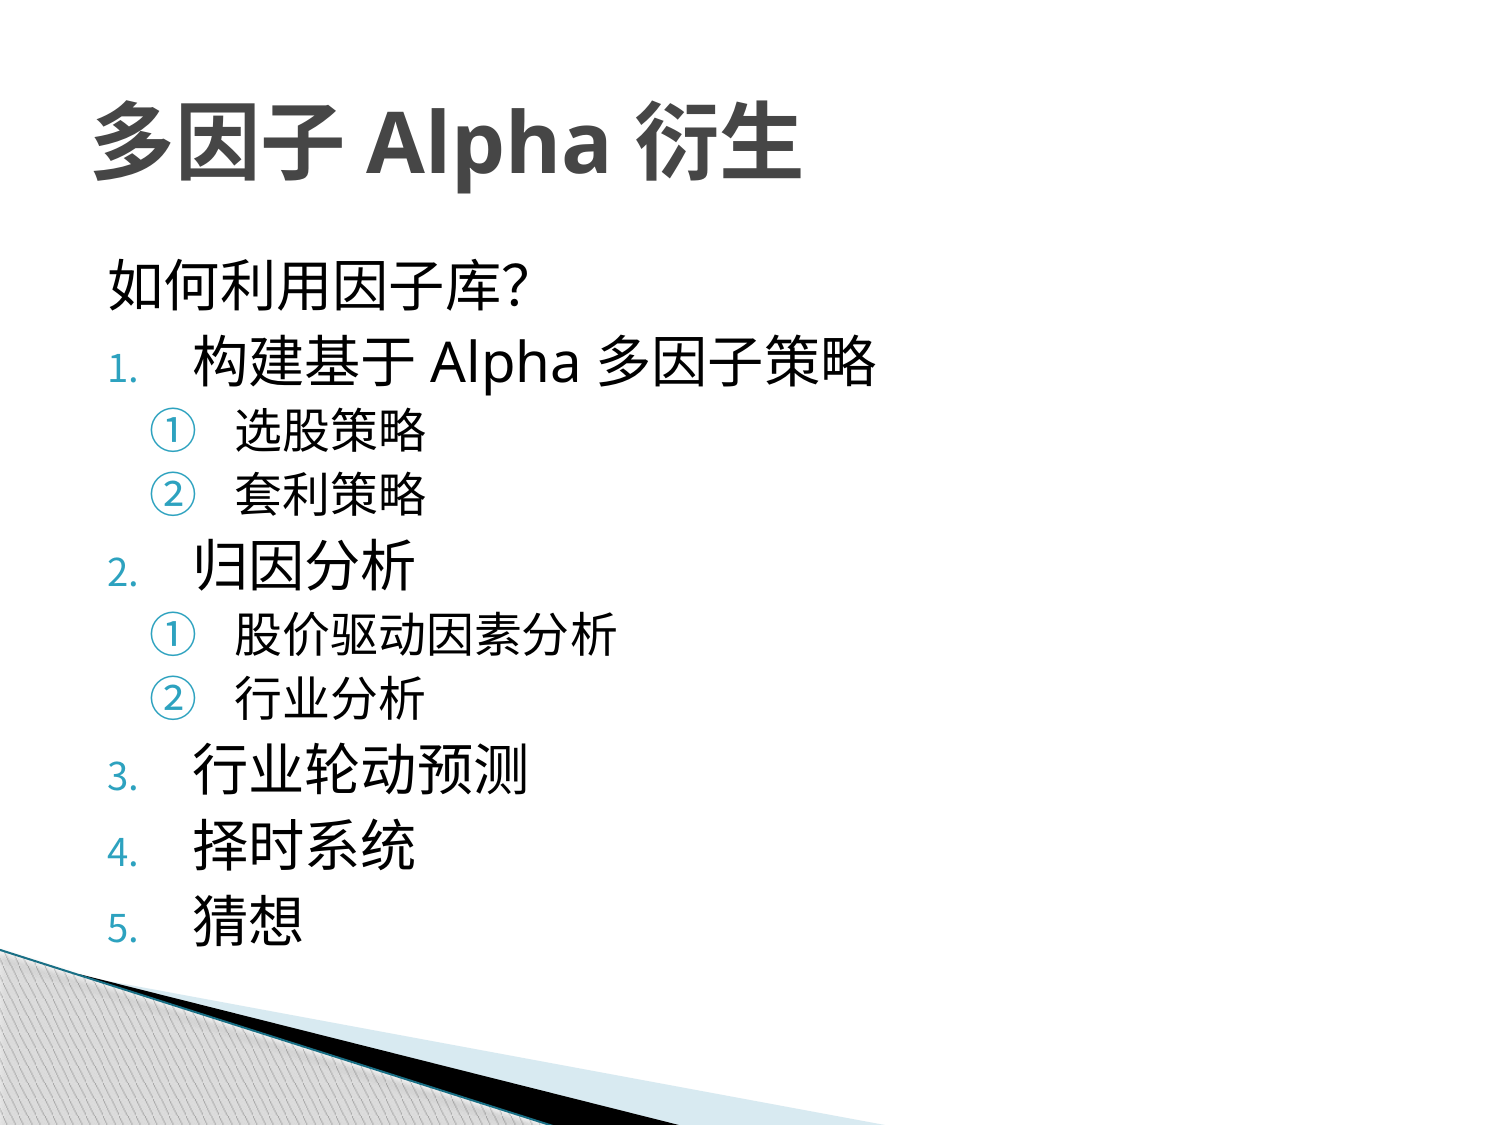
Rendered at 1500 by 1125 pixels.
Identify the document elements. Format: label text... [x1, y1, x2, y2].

title 多因子Alpha衍生 [75, 45, 1425, 233]
list 如何利用因子库？ 构建基于Alpha多因子策略 选股策略 套利策略 归因分析 股价驱动因素分析 行业分析 行业轮动预测 择时系统 猜想 [75, 243, 1425, 986]
